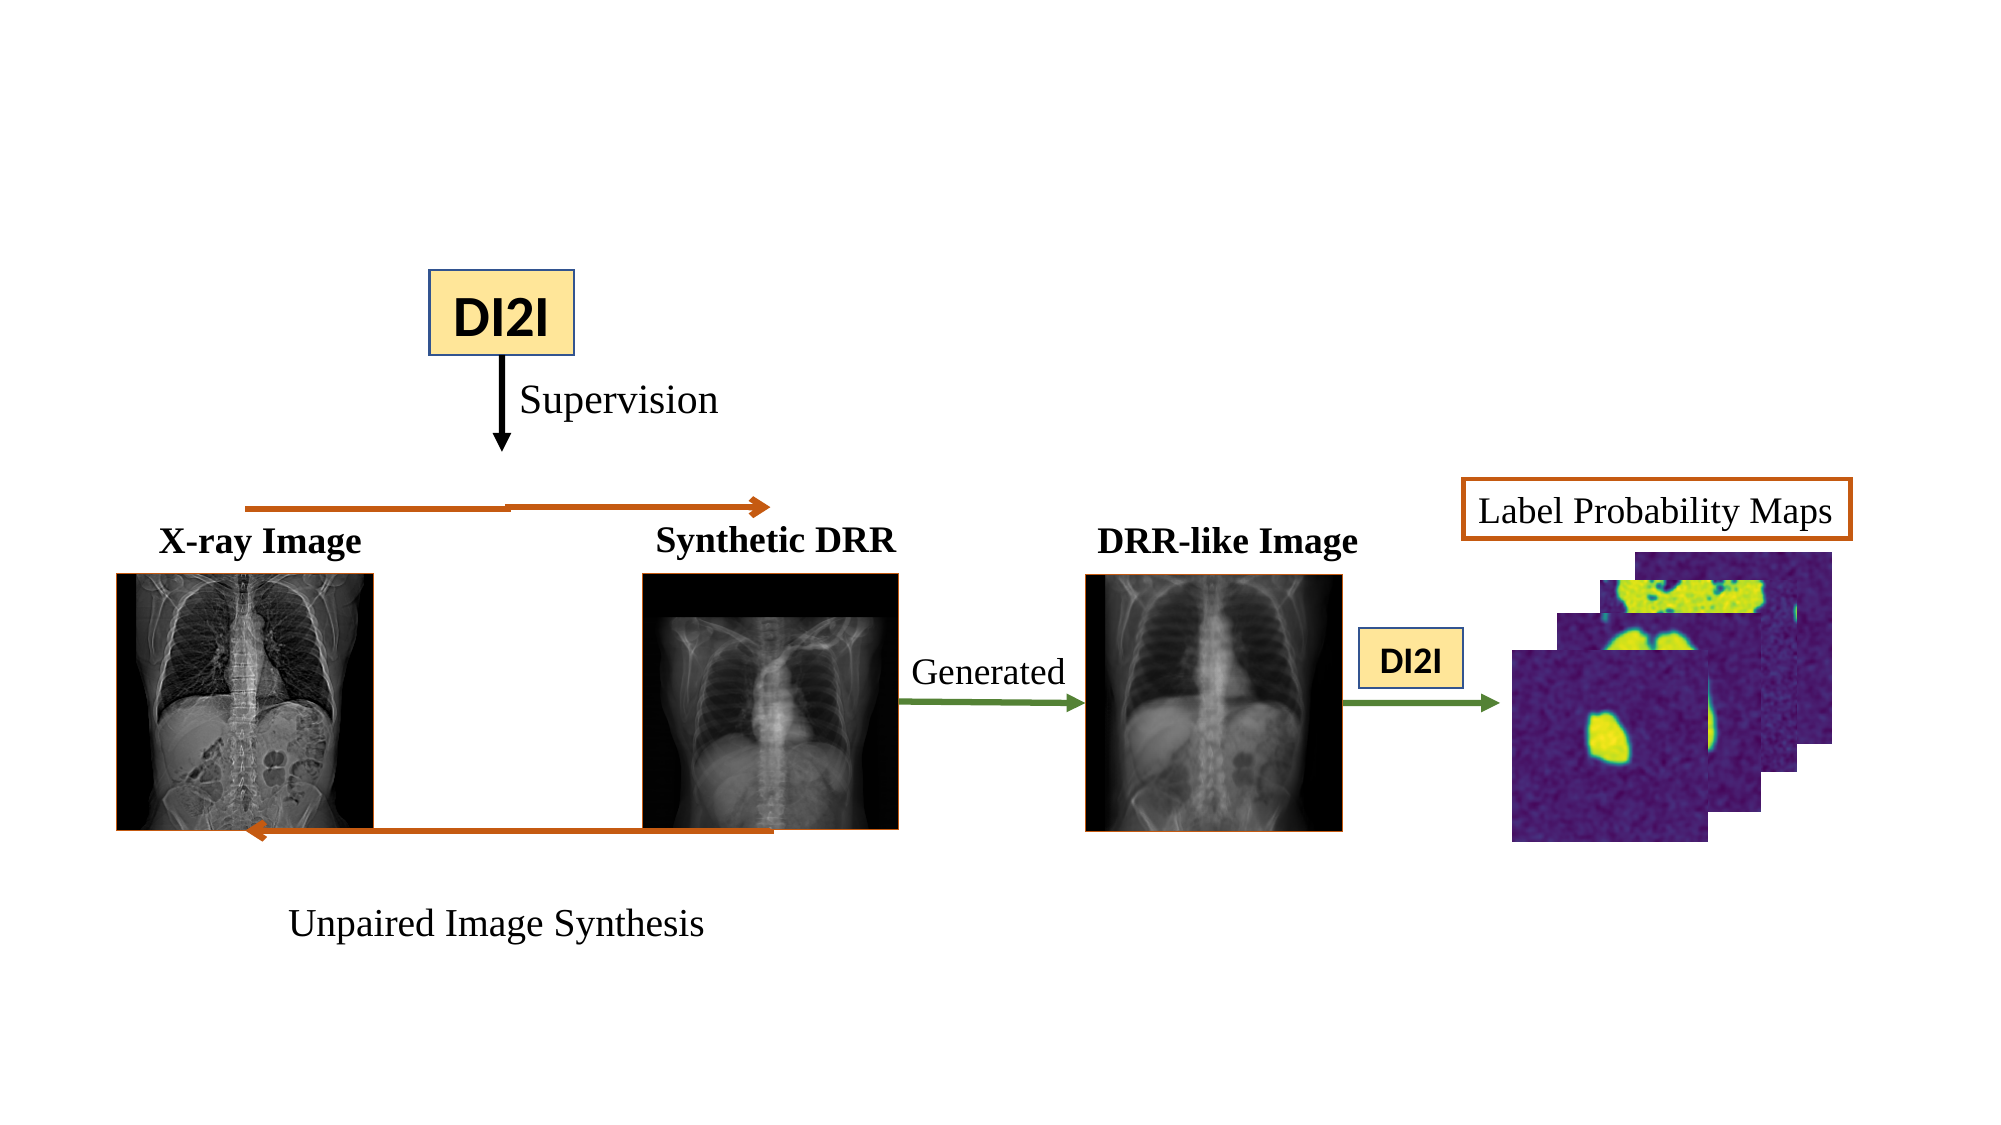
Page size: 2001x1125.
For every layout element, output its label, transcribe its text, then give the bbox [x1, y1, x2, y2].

text_box Unpaired Image Synthesis [273, 889, 507, 952]
text_box Label Probability Maps [1462, 478, 1852, 540]
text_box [1512, 552, 1832, 842]
text_box DI2I [428, 269, 506, 356]
text_box X-ray Image [143, 508, 377, 568]
text_box DI2I [1358, 627, 1464, 689]
picture [1085, 574, 1343, 832]
text_box Supervision [509, 364, 735, 429]
text_box DI2I [509, 269, 575, 356]
picture [116, 573, 374, 831]
text_box DRR-like Image [1082, 508, 1374, 568]
text_box Unpaired Image Synthesis [509, 889, 721, 952]
text_box Generated [899, 639, 1081, 700]
picture [642, 573, 899, 830]
text_box Synthetic DRR [640, 507, 911, 567]
